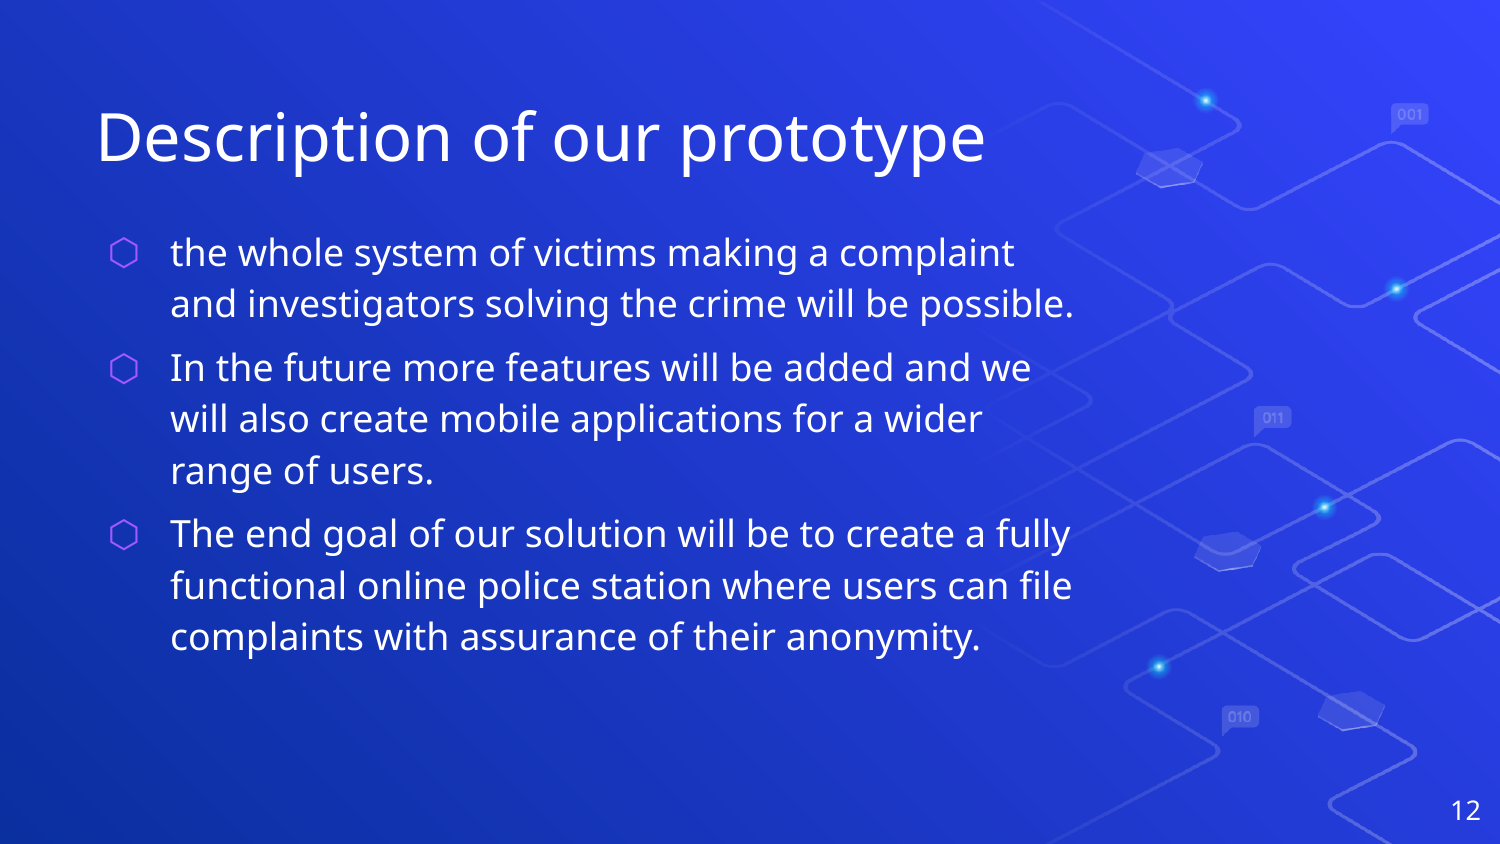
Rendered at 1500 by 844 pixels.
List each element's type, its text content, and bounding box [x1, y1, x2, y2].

picture [0, 0, 1500, 844]
list the whole system of victims making a complaint and investigators solving the crime will be possible. In the future more features will be added and we will also create mobile applications for a wider range of users. The end goal of our solution will be to create a fully functional online police station where users can file complaints with assurance of their anonymity. [95, 221, 1082, 741]
title Description of our prototype [95, 33, 1082, 175]
slide_number 12 [1391, 779, 1482, 844]
